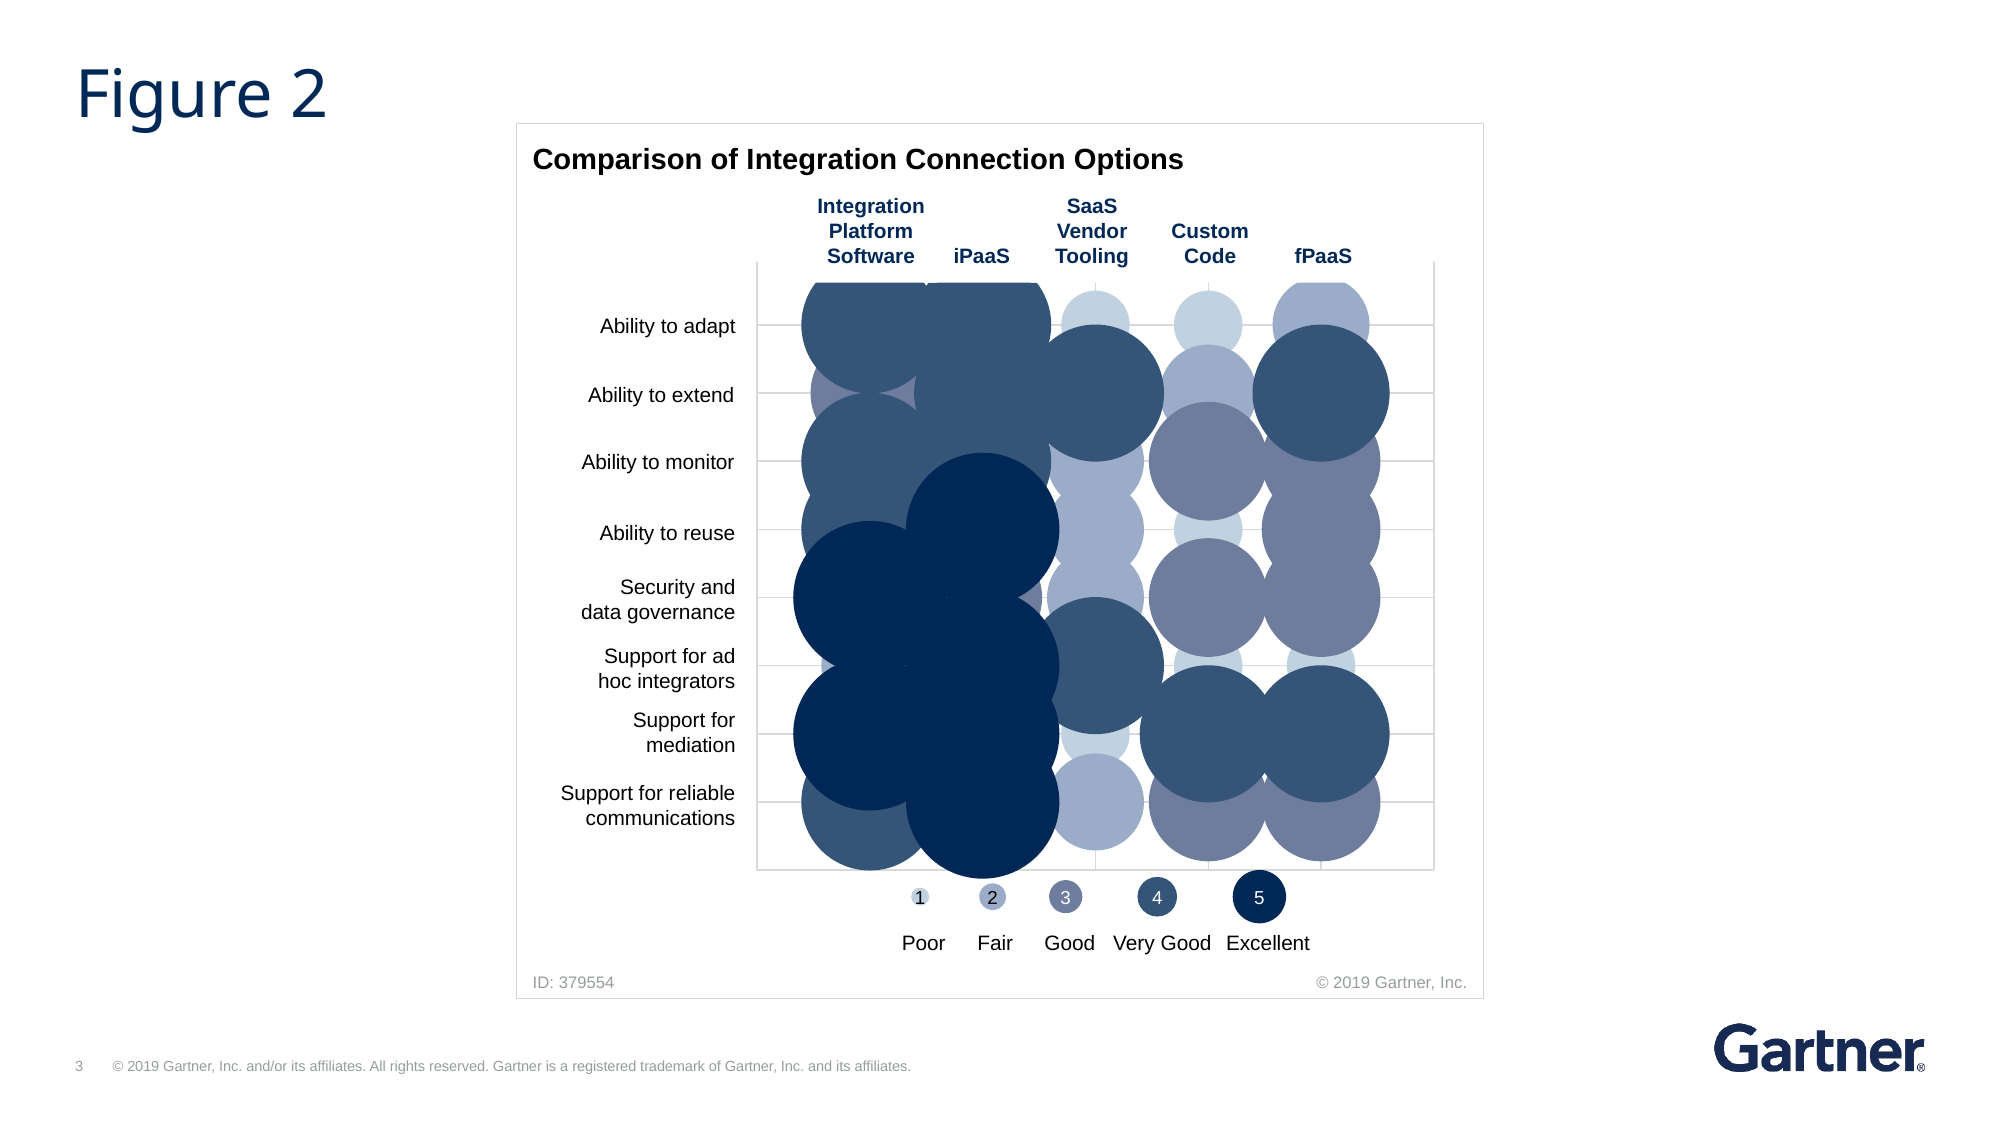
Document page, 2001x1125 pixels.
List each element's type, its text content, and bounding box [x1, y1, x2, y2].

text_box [516, 123, 1484, 999]
title Figure 2 [75, 60, 1925, 133]
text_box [550, 191, 1450, 955]
picture [1714, 1023, 1925, 1072]
